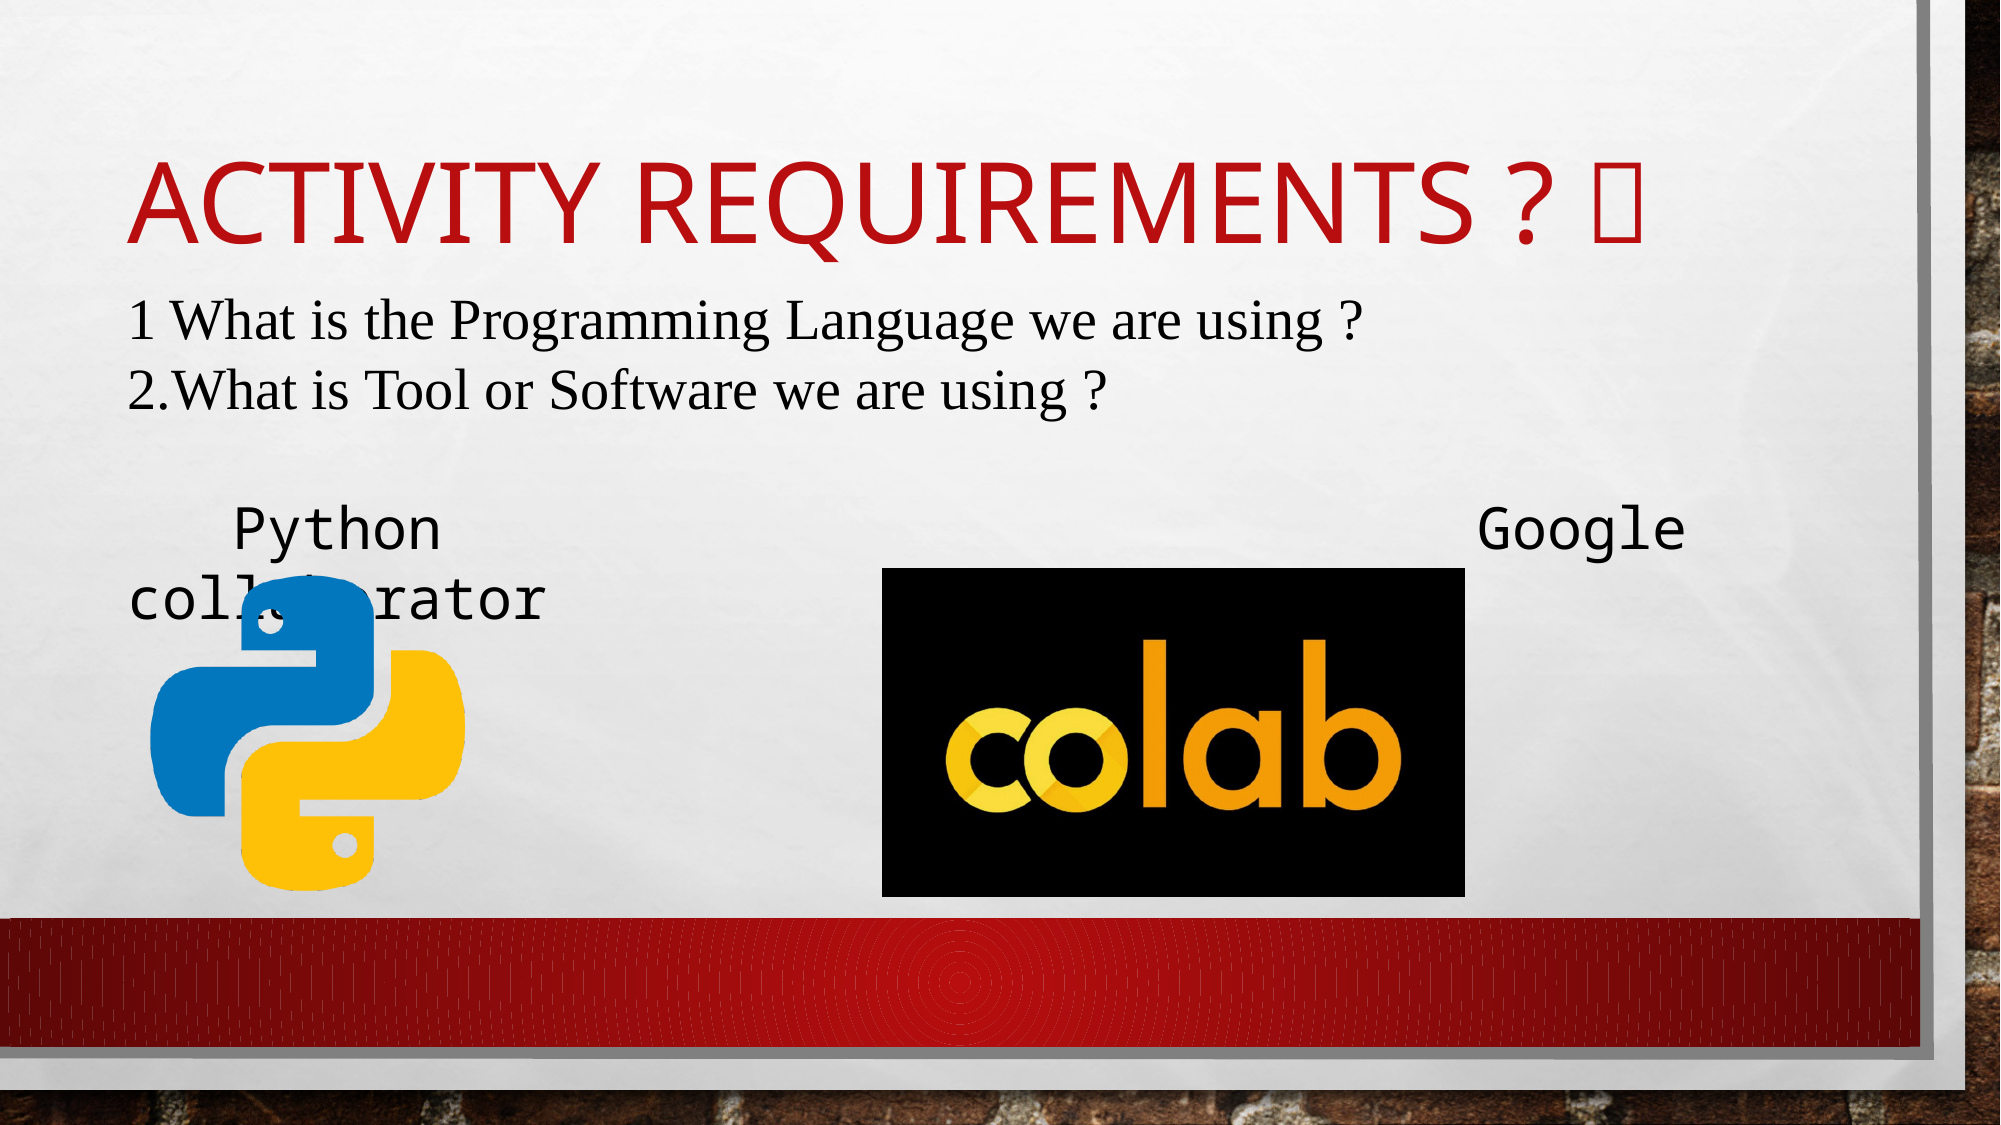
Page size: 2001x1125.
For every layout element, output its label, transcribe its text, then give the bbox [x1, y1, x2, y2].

picture [882, 568, 1466, 897]
picture [0, 0, 2000, 1125]
picture [112, 533, 510, 932]
title Activity requirements ? 🤔 [112, 112, 1818, 274]
text_box 1 What is the Programming Language we are using ? 2.What is Tool or Software we are using ? Python Google collaborator [112, 274, 1838, 1089]
